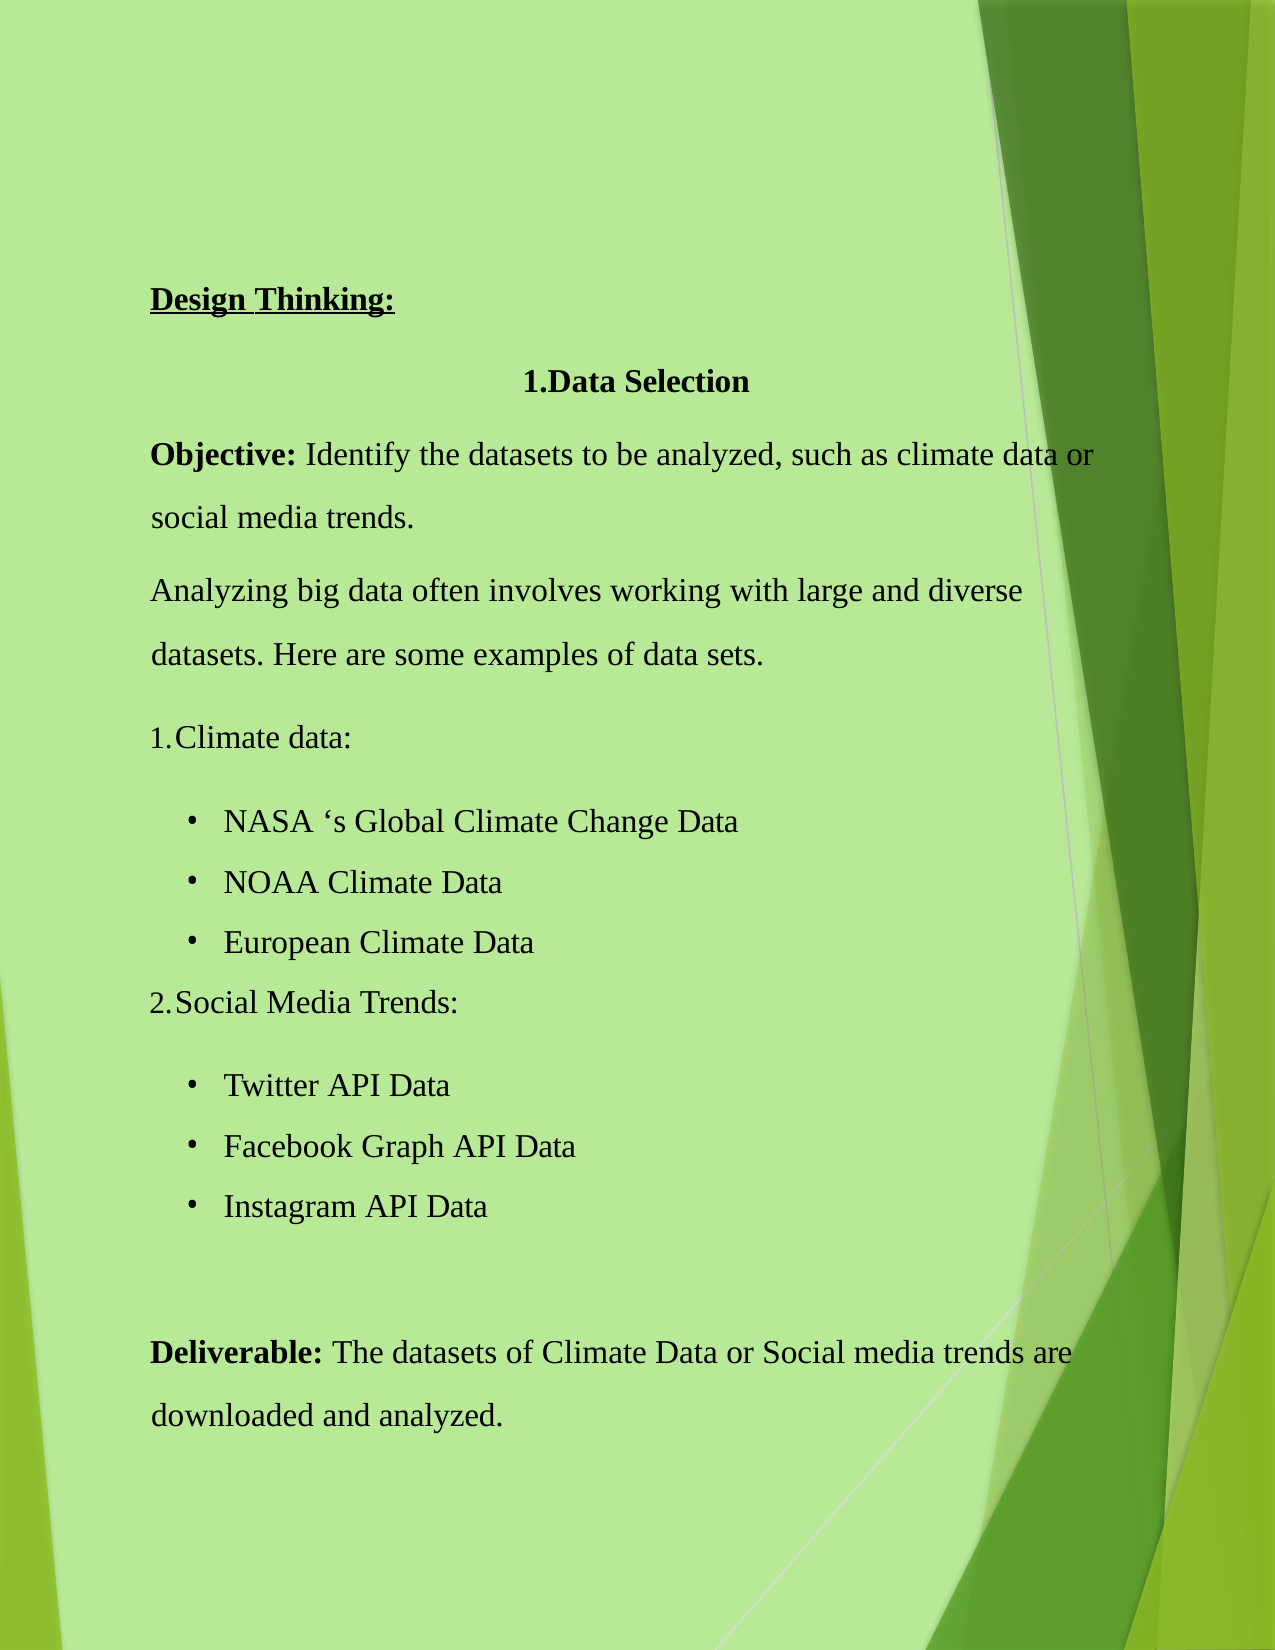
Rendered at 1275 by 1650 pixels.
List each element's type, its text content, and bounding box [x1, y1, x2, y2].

text_box Design Thinking: 1.Data Selection Objective: Identify the datasets to be analyzed, such as climate data or social media trends. Analyzing big data often involves working with large and diverse datasets. Here are some examples of data sets. Climate data: NASA ‘s Global Climate Change Data NOAA Climate Data European Climate Data Social Media Trends: Twitter API Data Facebook Graph API Data Instagram API Data [147, 274, 1098, 1224]
text_box Deliverable: The datasets of Climate Data or Social media trends are downloaded and analyzed. [147, 1327, 1077, 1434]
